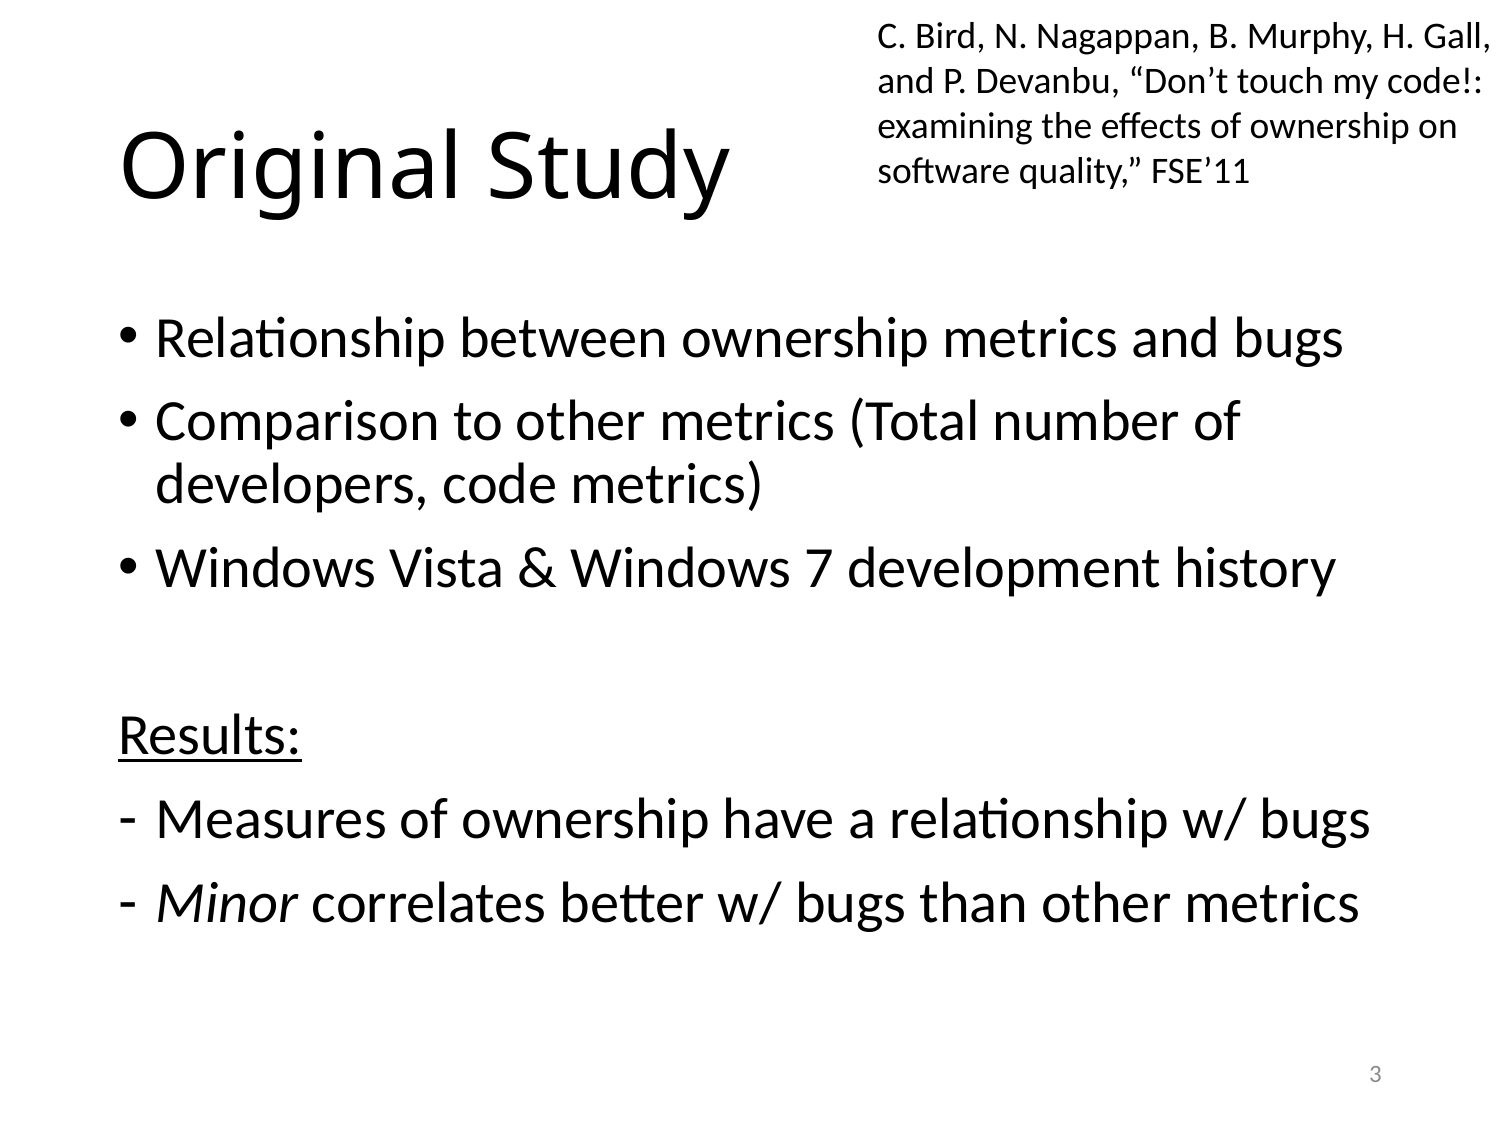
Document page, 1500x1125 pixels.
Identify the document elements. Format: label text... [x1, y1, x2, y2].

text_box C. Bird, N. Nagappan, B. Murphy, H. Gall, and P. Devanbu, “Don’t touch my code!: examining the effects of ownership on software quality,” FSE’11 [862, 3, 1500, 199]
title Original Study [103, 59, 1397, 278]
slide_number 3 [1059, 1042, 1397, 1103]
list Relationship between ownership metrics and bugs Comparison to other metrics (Total number of developers, code metrics) Windows Vista & Windows 7 development history Results: Measures of ownership have a relationship w/ bugs Minor correlates better w/ bugs than other metrics [103, 299, 1397, 1014]
